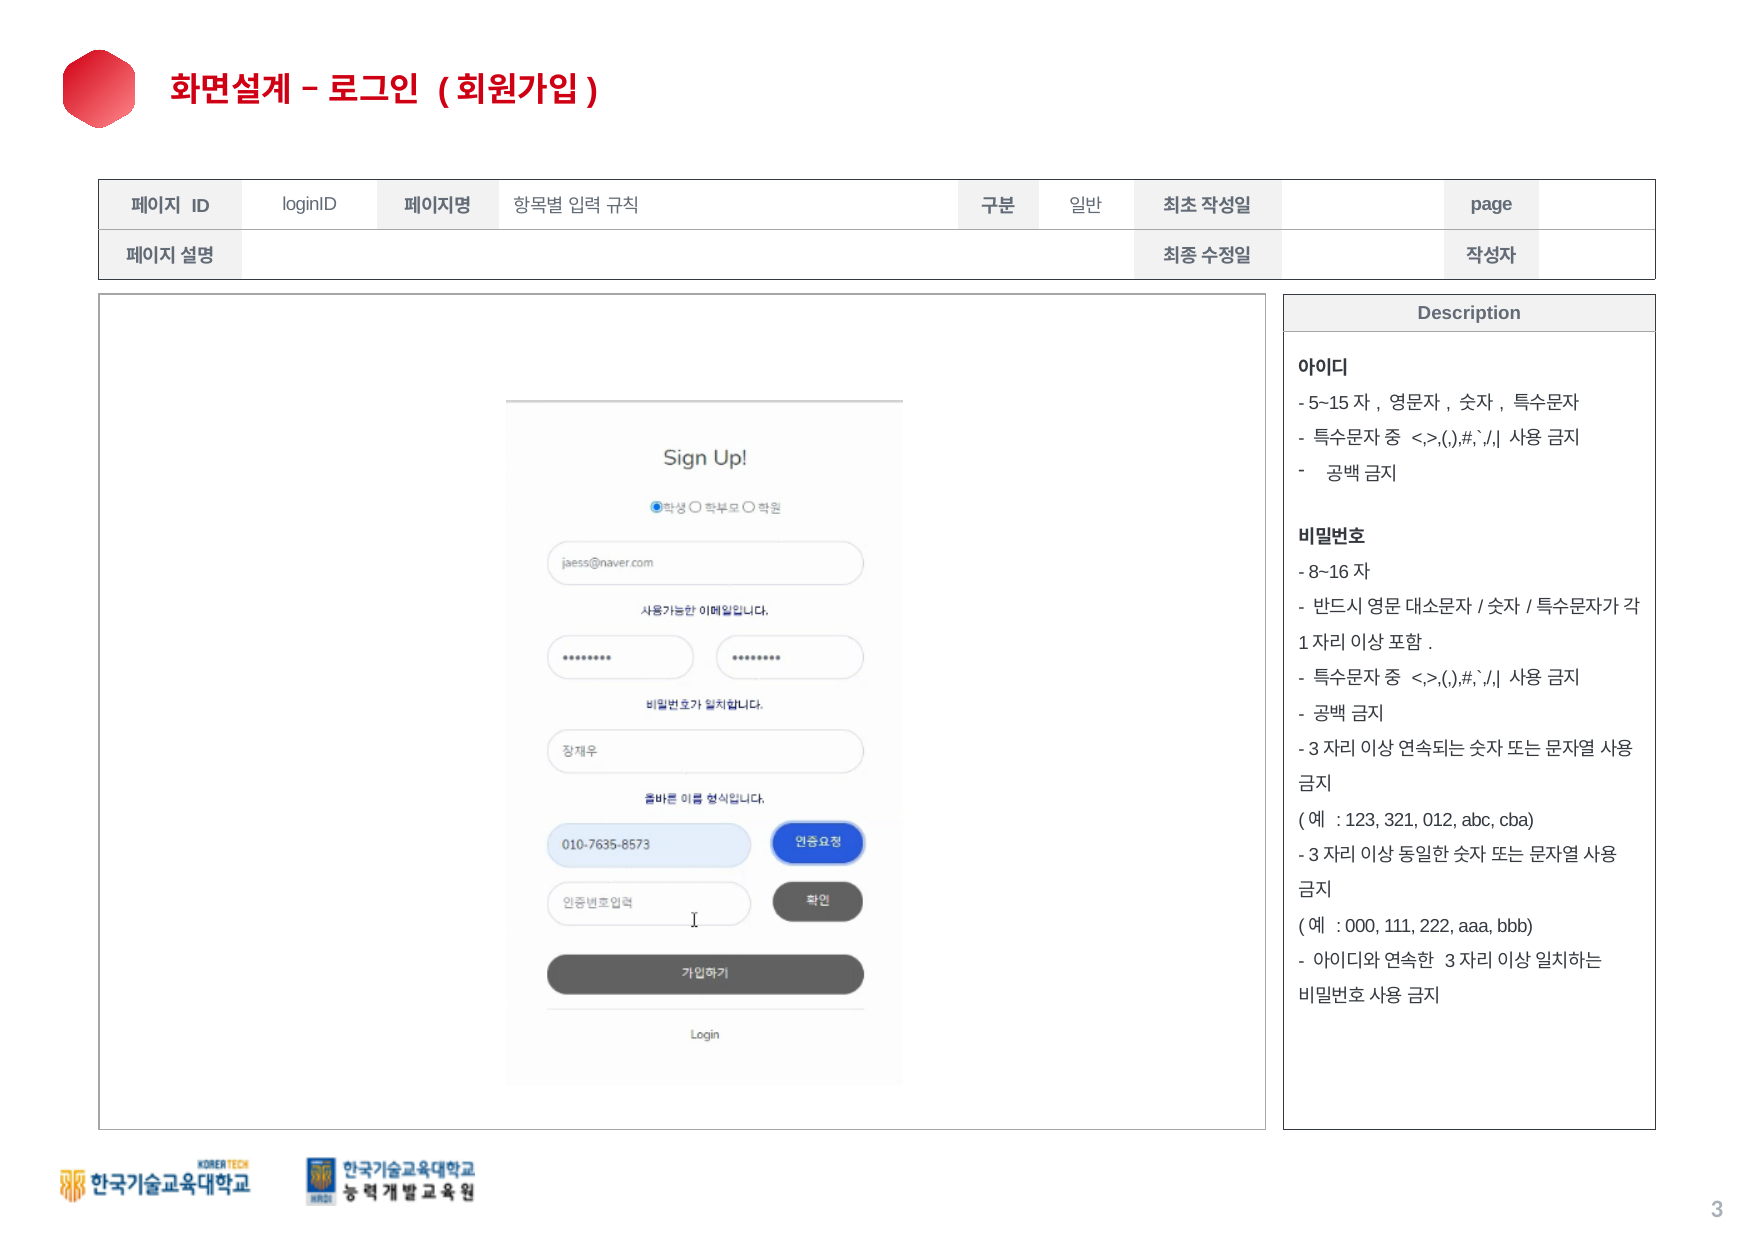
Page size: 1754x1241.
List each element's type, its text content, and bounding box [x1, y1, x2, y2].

table_cell 아이디 - 5~15자, 영문자, 숫자, 특수문자 - 특수문자 중 <,>,(,),#,`,/,| 사용 금지 공백 금지 비밀번호 - 8~16자 - 반드시 영문 대소문자/숫자/특수문자가 각 1자리 이상 포함. - 특수문자 중 <,>,(,),#,`,/,| 사용 금지 - 공백 금지 - 3자리 이상 연속되는 숫자 또는 문자열 사용 금지 (예 : 123, 321, 012, abc, cba) - 3자리 이상 동일한 숫자 또는 문자열 사용 금지 (예 : 000, 111, 222, aaa, bbb) - 아이디와 연속한 3자리 이상 일치하는 비밀번호 사용 금지 [1284, 332, 1655, 1129]
table_header loginID [242, 180, 377, 229]
table_header [1539, 180, 1655, 229]
table_header 최초 작성일 [1134, 180, 1282, 229]
table_cell [1282, 230, 1444, 279]
picture [54, 1157, 475, 1206]
text_box [63, 49, 136, 128]
table_header [1282, 180, 1444, 229]
table_header Description [1284, 295, 1655, 331]
table_cell [242, 230, 1134, 279]
table_cell 작성자 [1444, 230, 1539, 279]
picture [506, 400, 903, 1085]
table_cell 페이지 설명 [99, 230, 242, 279]
table_cell 최종 수정일 [1134, 230, 1282, 279]
table_header 페이지명 [377, 180, 499, 229]
table_cell [1539, 230, 1655, 279]
slide_number 3 [1343, 1174, 1739, 1241]
table_header 일반 [1039, 180, 1134, 229]
table_header page [1444, 180, 1539, 229]
text_box [98, 293, 1267, 1130]
table_header 항목별 입력 규칙 [499, 180, 958, 229]
table_header 페이지 ID [99, 180, 242, 229]
table_header 구분 [958, 180, 1039, 229]
text_box 화면설계 – 로그인 (회원가입) [155, 60, 613, 116]
